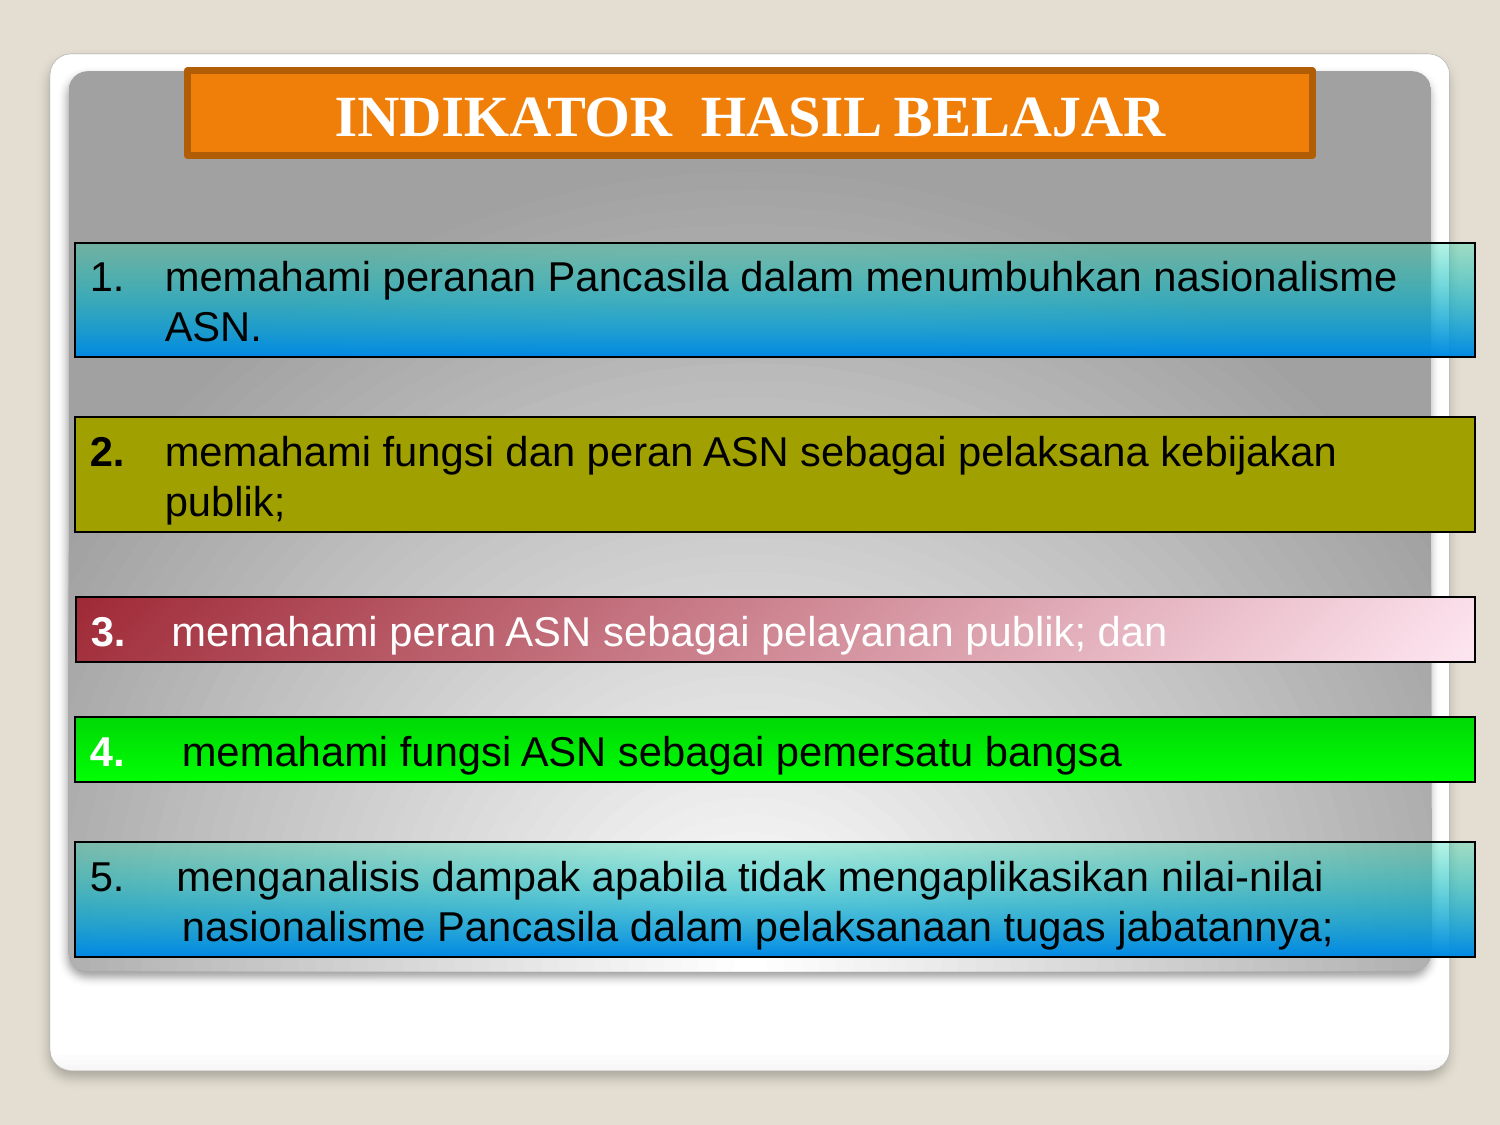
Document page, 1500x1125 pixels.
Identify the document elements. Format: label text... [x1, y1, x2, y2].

text_box 4. memahami fungsi ASN sebagai pemersatu bangsa [74, 717, 1475, 782]
text_box memahami peranan Pancasila dalam menumbuhkan nasionalisme ASN. [75, 242, 1475, 358]
text_box 3. memahami peran ASN sebagai pelayanan publik; dan [76, 596, 1475, 662]
text_box menganalisis dampak apabila tidak mengaplikasikan nilai-nilai nasionalisme Pancasila dalam pelaksanaan tugas jabatannya; [75, 842, 1475, 957]
text_box 2. memahami fungsi dan peran ASN sebagai pelaksana kebijakan publik; [75, 417, 1475, 532]
text_box INDIKATOR HASIL BELAJAR [184, 67, 1316, 159]
